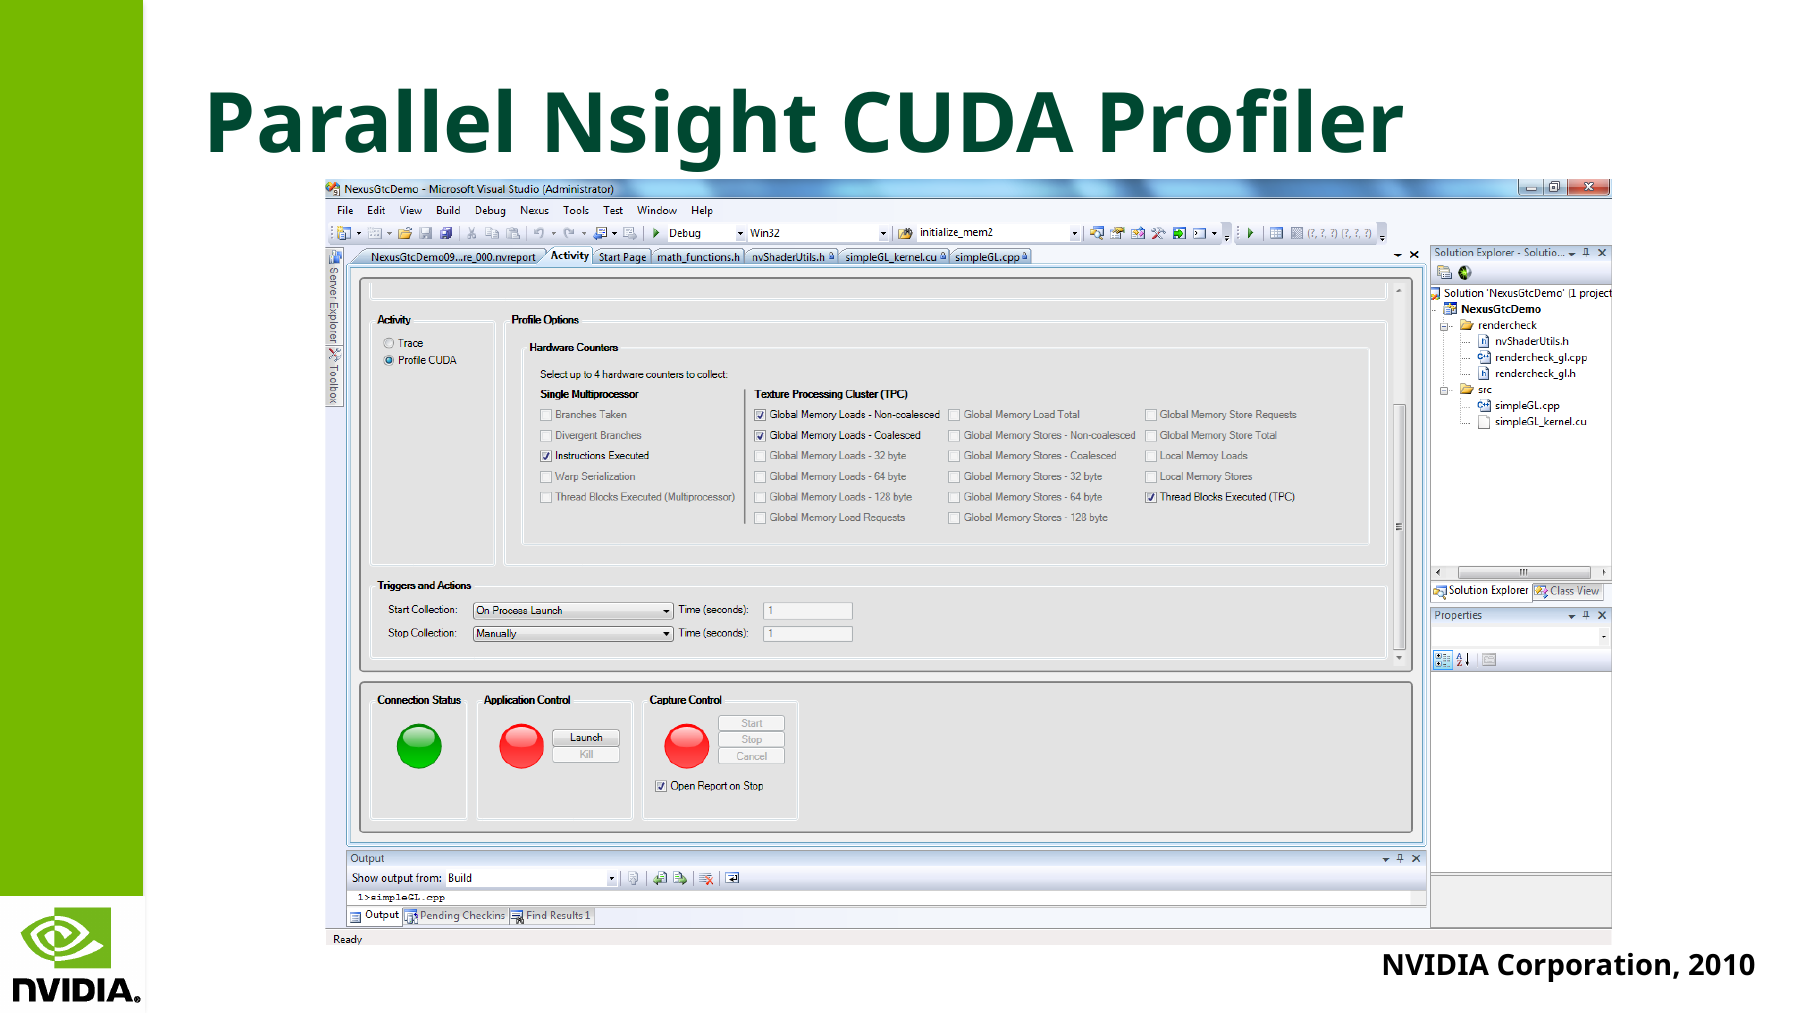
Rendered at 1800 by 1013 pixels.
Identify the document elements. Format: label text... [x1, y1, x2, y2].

title Parallel Nsight CUDA Profiler [188, 40, 1733, 211]
picture [325, 179, 1613, 945]
picture [0, 896, 145, 1013]
